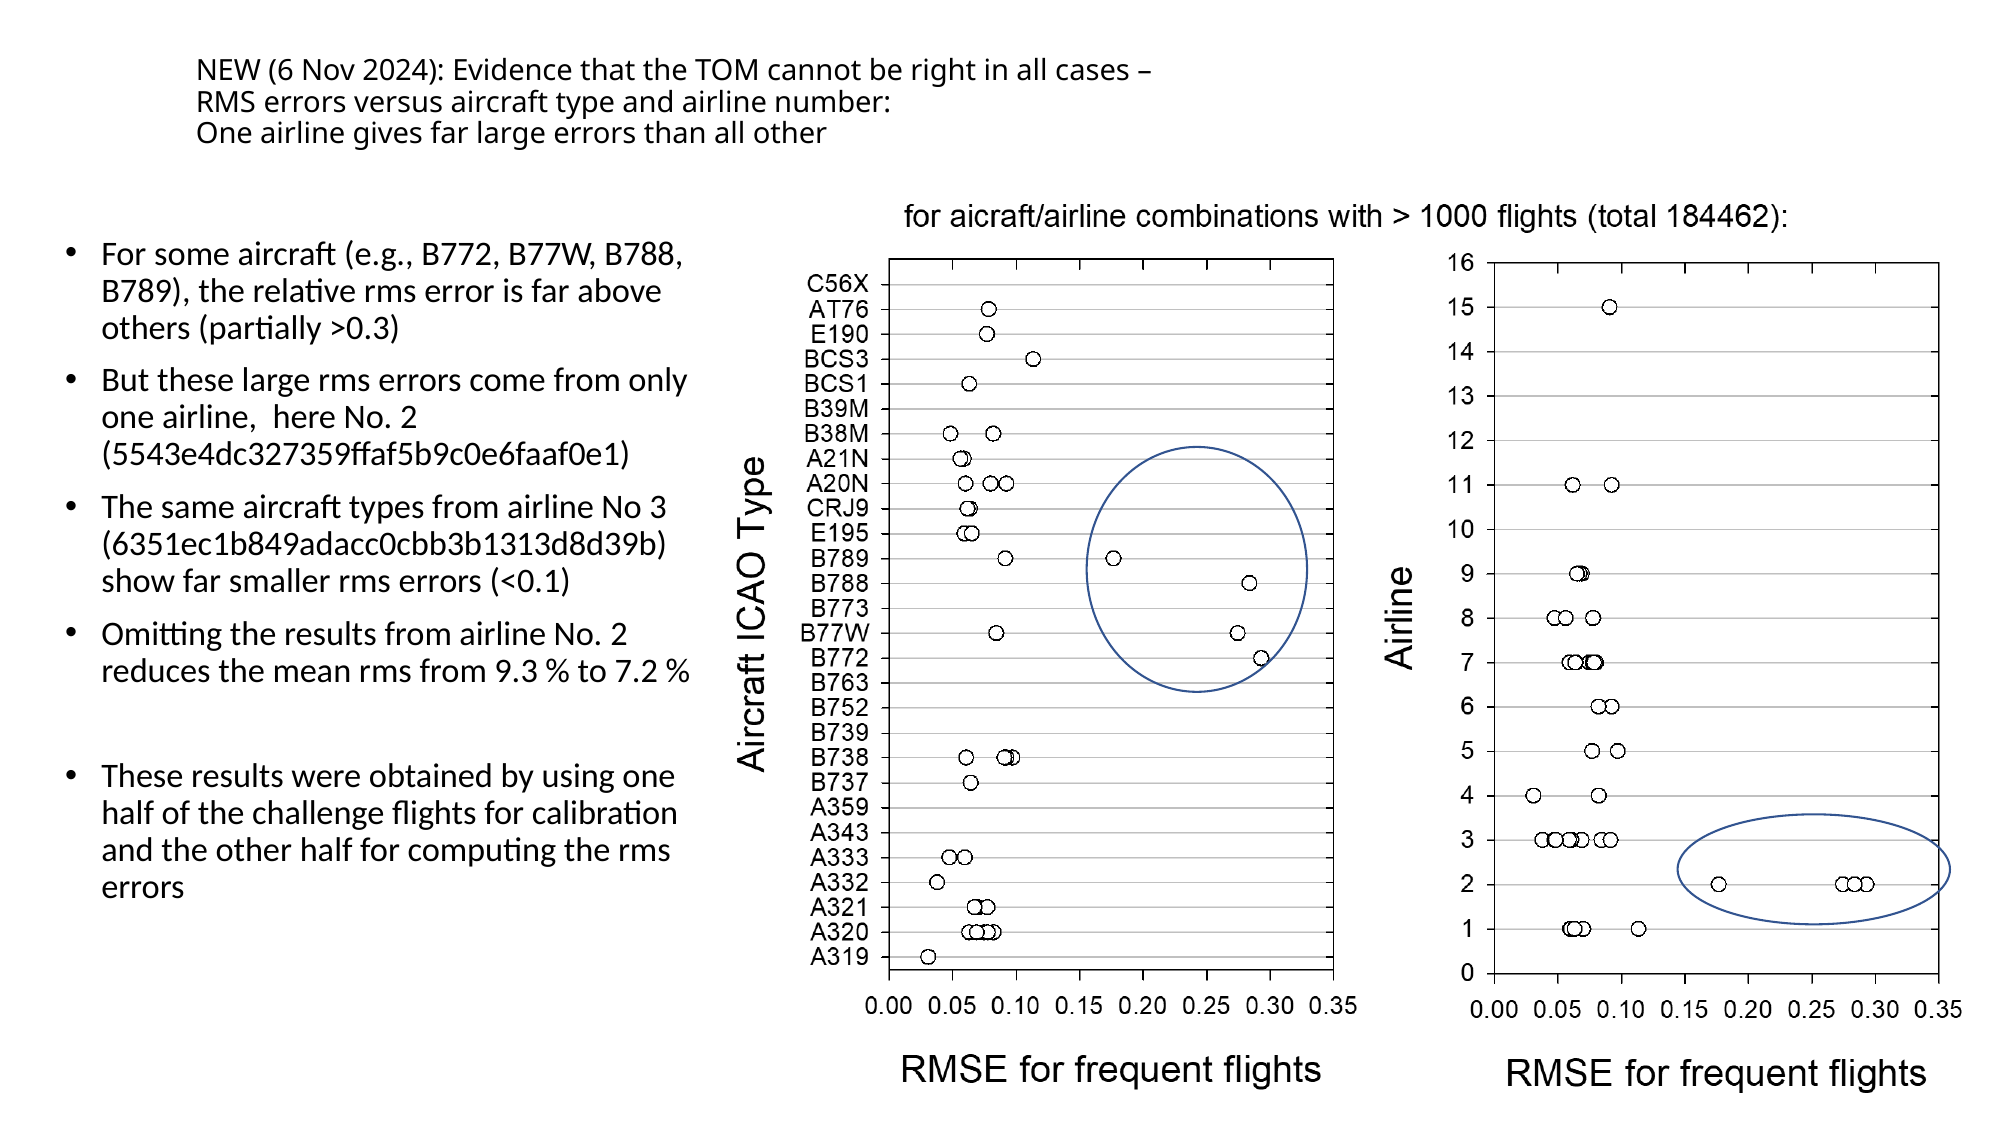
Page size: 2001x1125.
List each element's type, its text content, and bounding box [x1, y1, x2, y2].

list For some aircraft (e.g., B772, B77W, B788, B789), the relative rms error is far above others (partially >0.3) But these large rms errors come from only one airline, here No. 2 (5543e4dc327359ffaf5b9c0e6faaf0e1) The same aircraft types from airline No 3 (6351ec1b849adacc0cbb3b1313d8d39b) show far smaller rms errors (<0.1) Omitting the results from airline No. 2 reduces the mean rms from 9.3 % to 7.2 % These results were obtained by using one half of the challenge flights for calibration and the other half for computing the rms errors [50, 228, 712, 942]
picture [724, 145, 2000, 1099]
title NEW (6 Nov 2024): Evidence that the TOM cannot be right in all cases – RMS errors versus aircraft type and airline number: One airline gives far large errors than all other [180, 47, 1906, 158]
